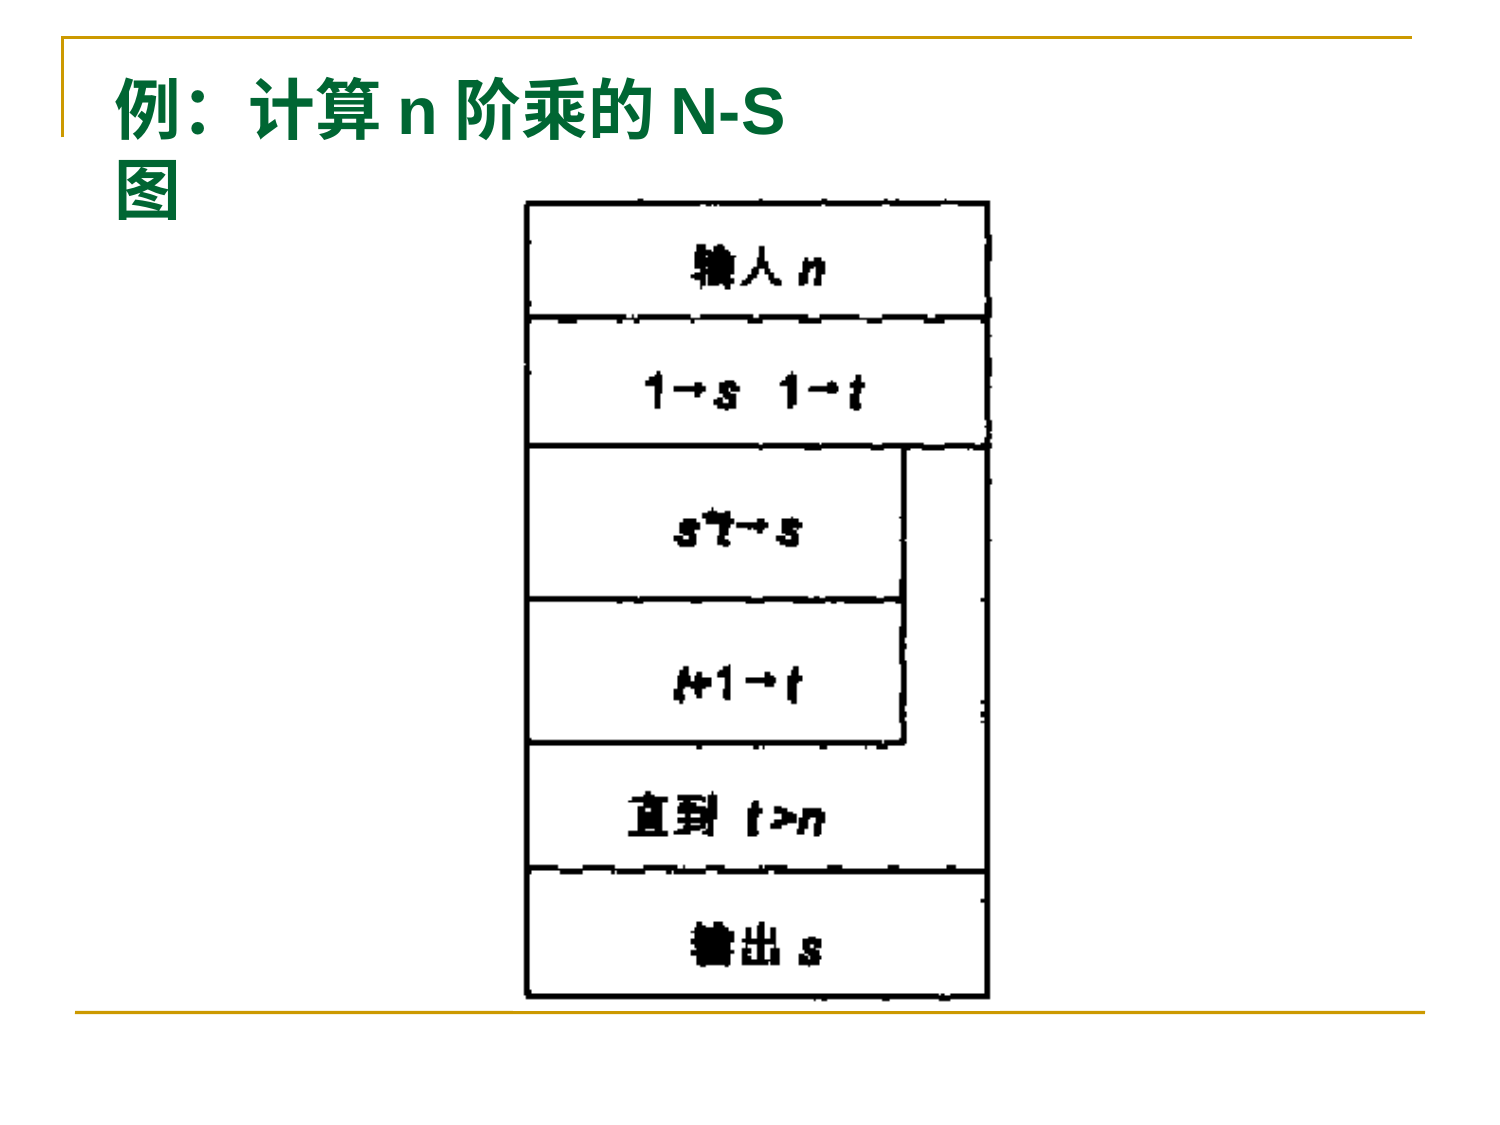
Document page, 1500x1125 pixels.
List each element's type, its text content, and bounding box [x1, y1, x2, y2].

text_box 例：计算n阶乘的N-S图 [100, 60, 851, 236]
text_box [5, 0, 892, 119]
picture [513, 184, 1000, 1011]
